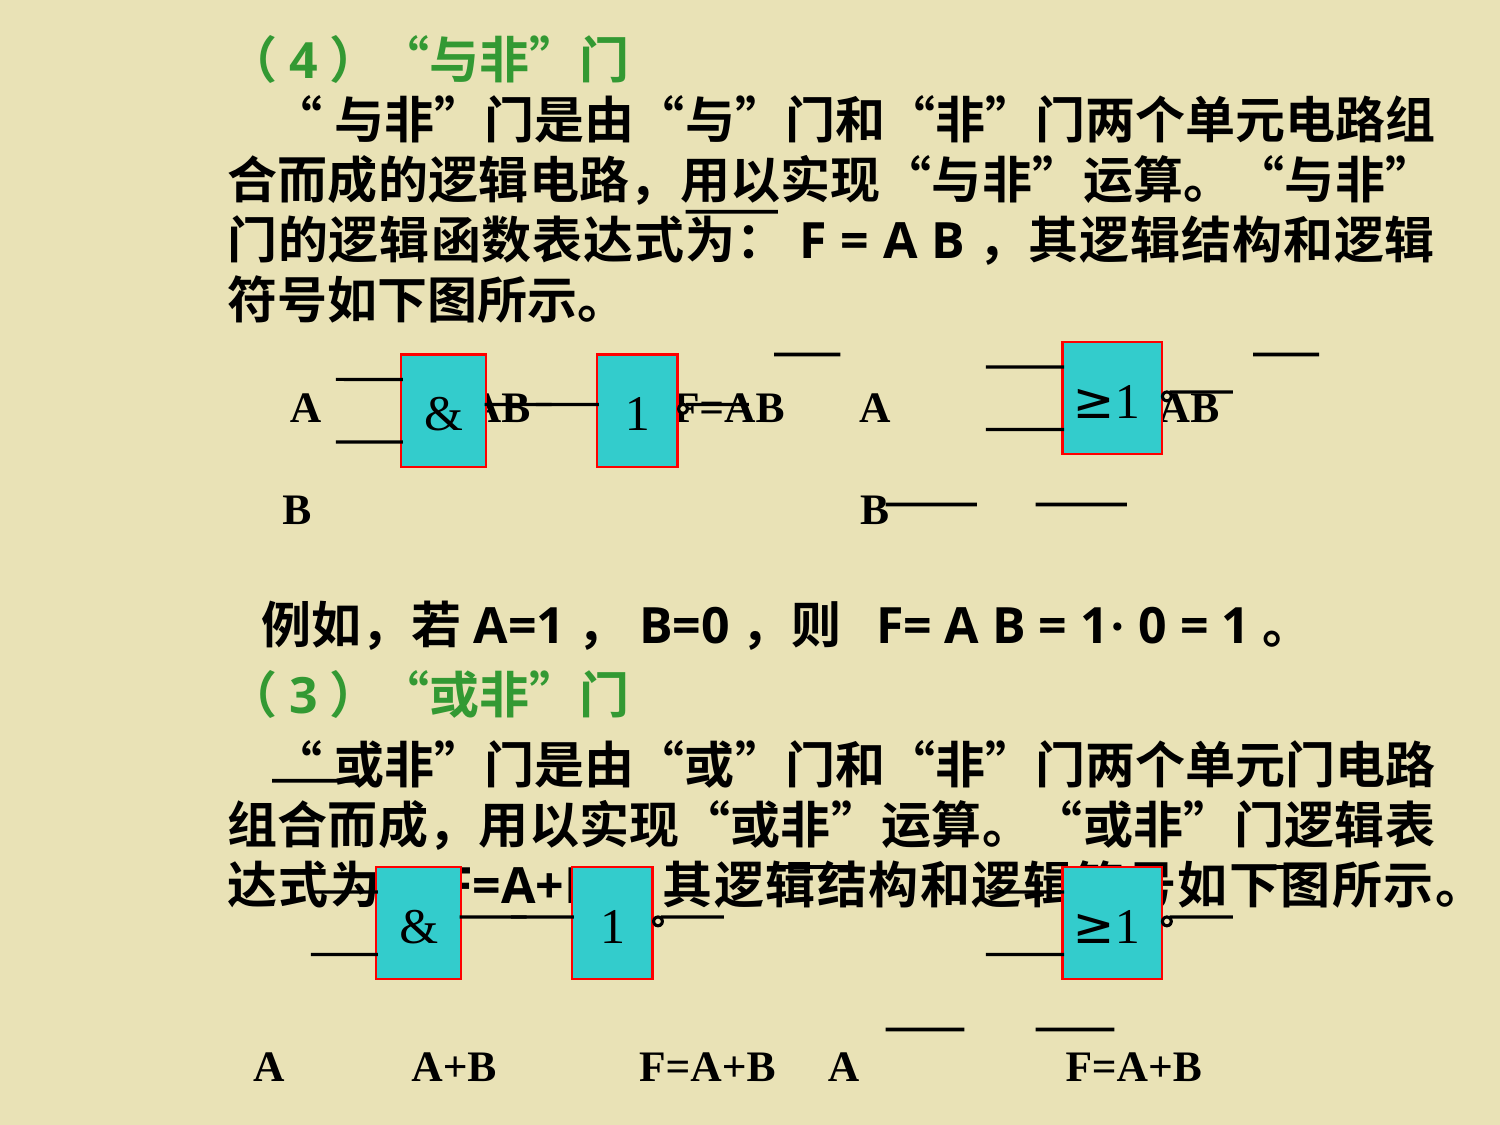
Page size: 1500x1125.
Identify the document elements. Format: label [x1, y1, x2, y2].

text_box [212, 24, 1450, 1099]
